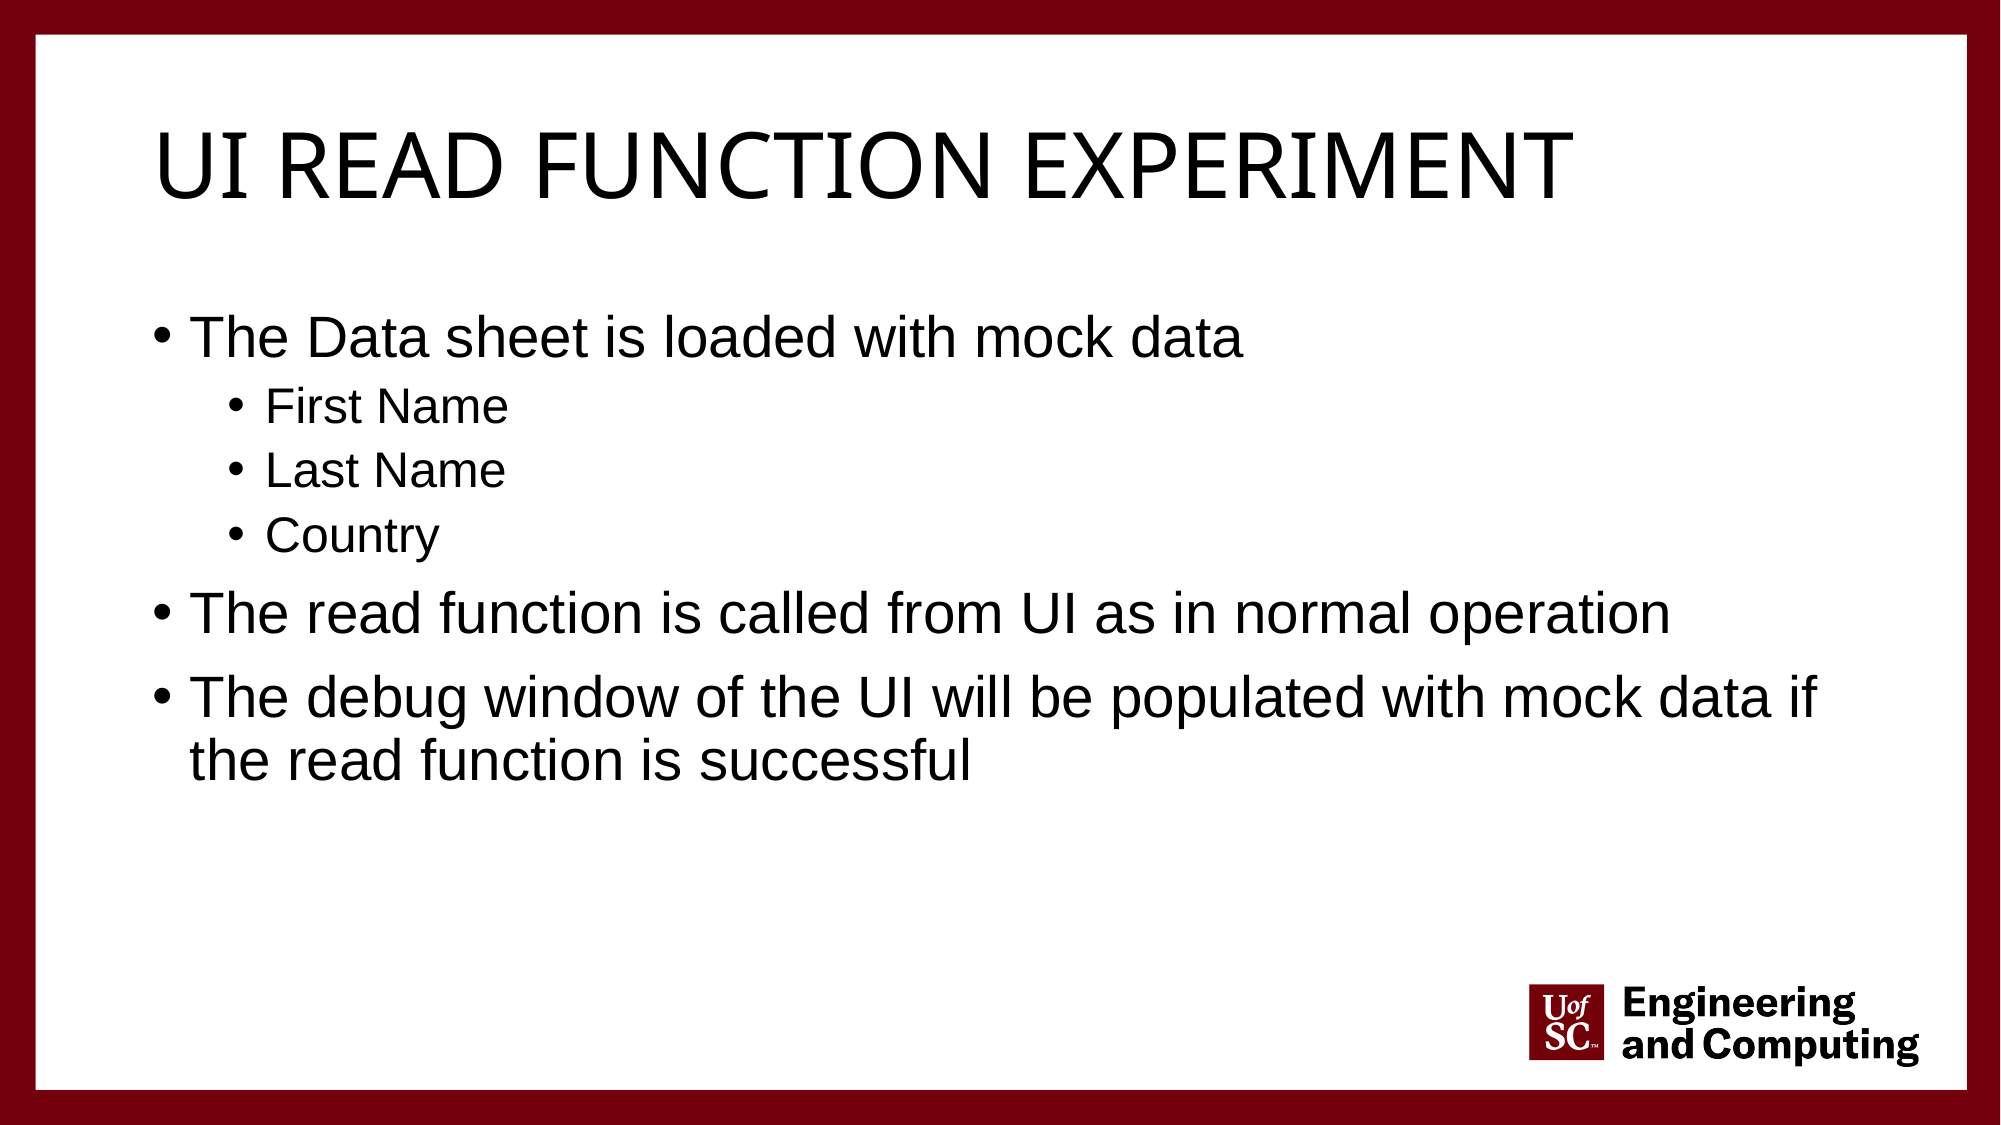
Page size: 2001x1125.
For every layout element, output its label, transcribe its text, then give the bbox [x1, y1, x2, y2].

title Ui Read function Experiment [137, 59, 1863, 278]
list The Data sheet is loaded with mock data First Name Last Name Country The read function is called from UI as in normal operation The debug window of the UI will be populated with mock data if the read function is successful [137, 299, 1863, 955]
picture [0, 0, 2001, 1125]
